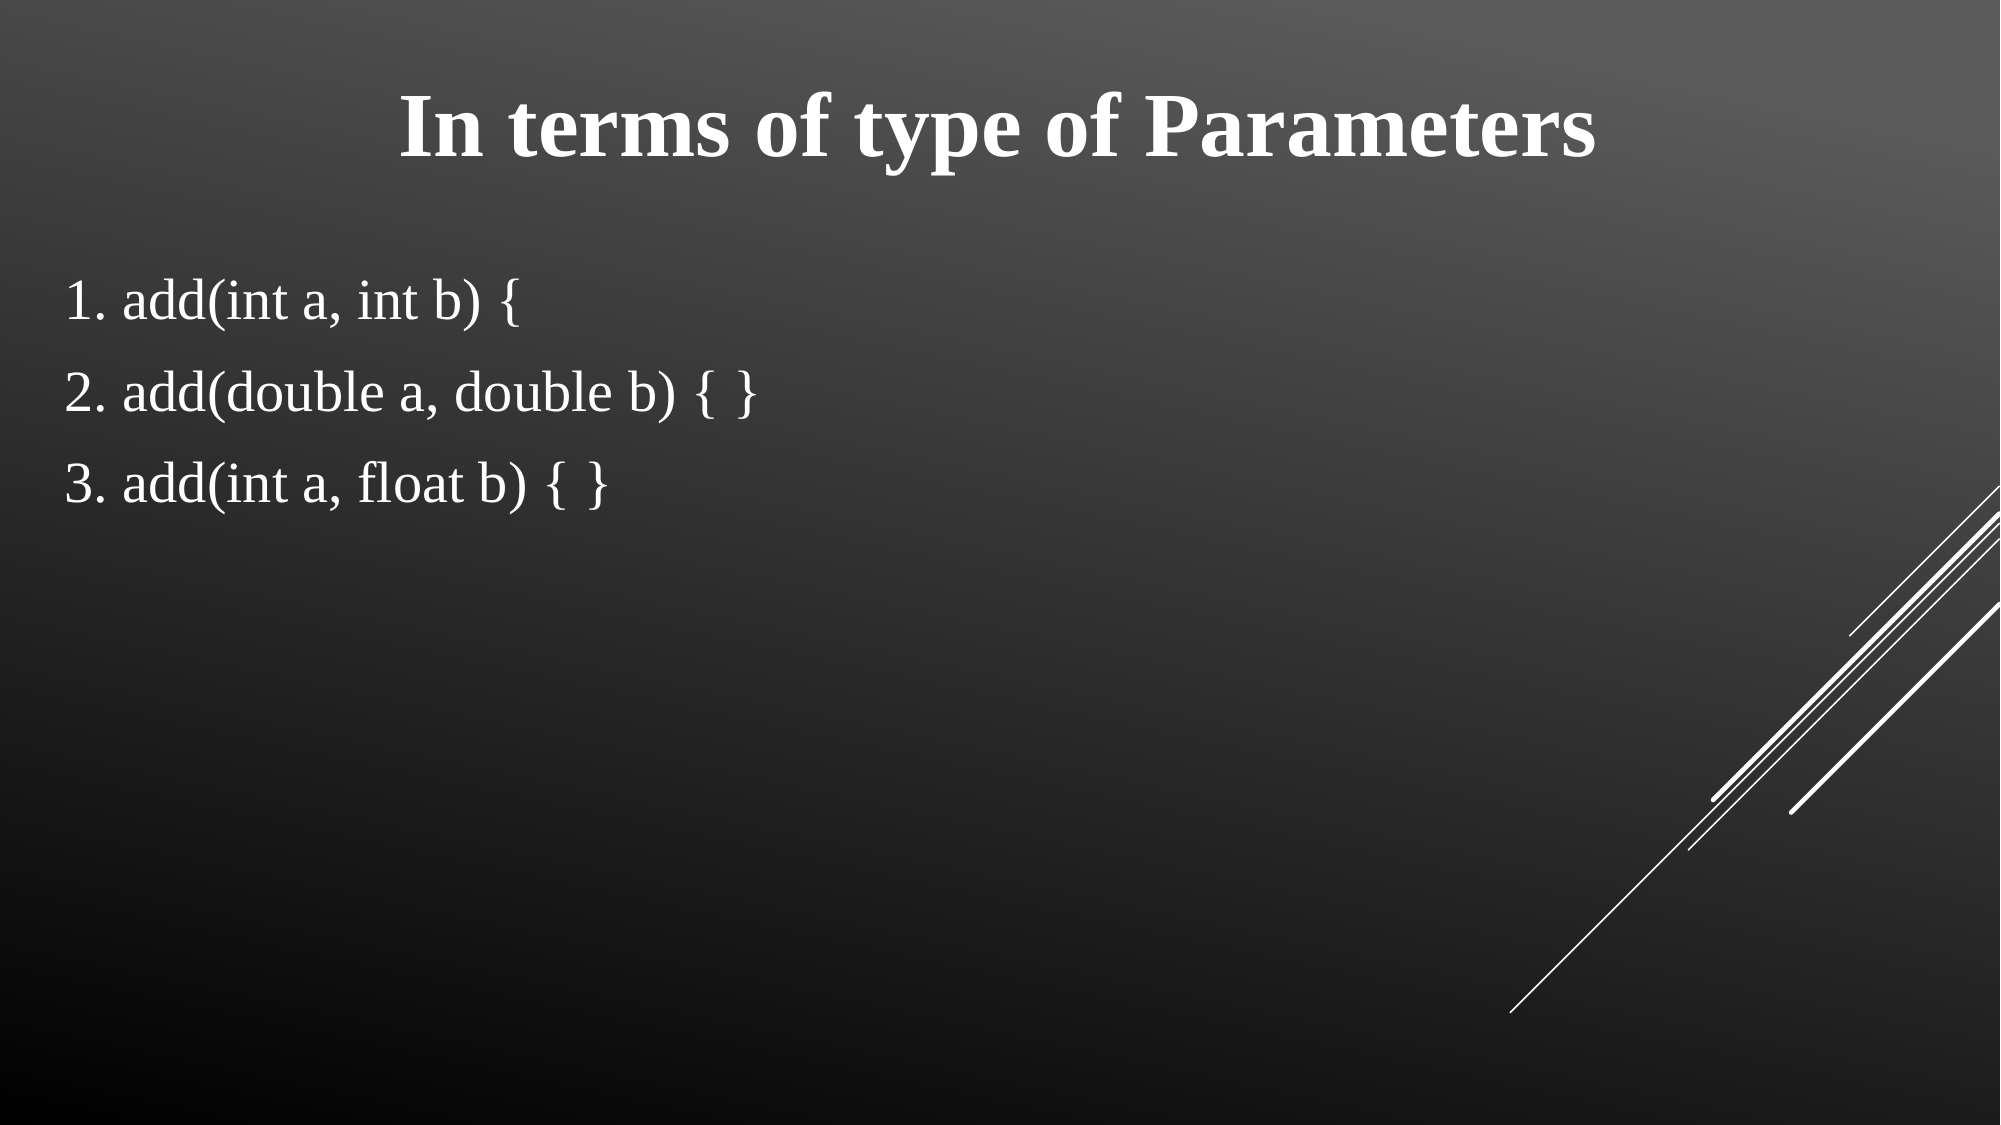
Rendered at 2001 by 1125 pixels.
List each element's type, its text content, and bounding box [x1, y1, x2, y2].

text_box In terms of type of Parameters 1. add(int a, int b) { 2. add(double a, double b) { } 3. add(int a, float b) { } [35, 49, 1962, 584]
